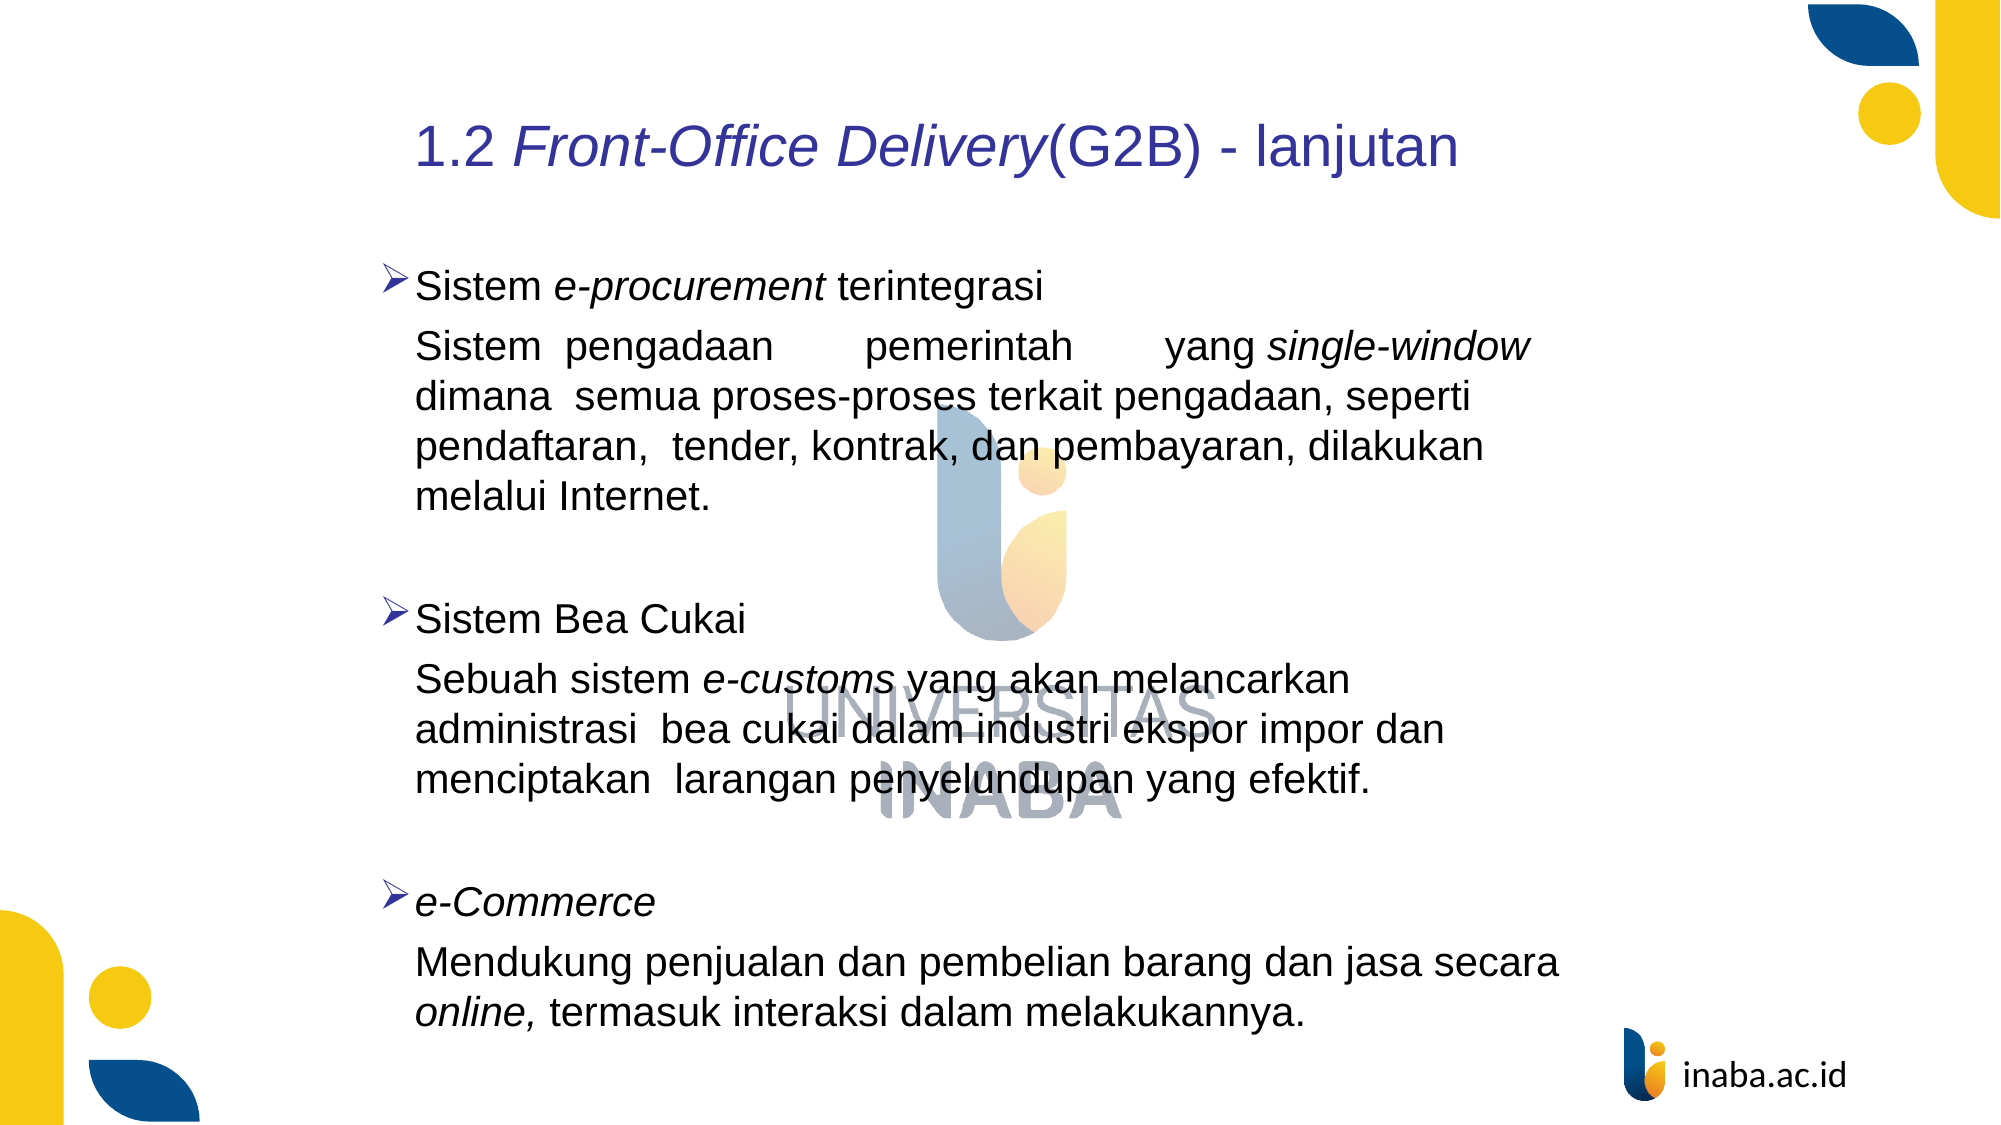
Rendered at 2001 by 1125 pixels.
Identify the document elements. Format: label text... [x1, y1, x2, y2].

picture [1624, 1028, 1665, 1101]
text_box 1.2 Front-Office Delivery(G2B) - lanjutan Sistem e-procurement terintegrasi Sistem pengadaan pemerintah yang single-window dimana semua proses-proses terkait pengadaan, seperti pendaftaran, tender, kontrak, dan pembayaran, dilakukan melalui Internet. Sistem Bea Cukai Sebuah sistem e-customs yang akan melancarkan administrasi bea cukai dalam industri ekspor impor dan menciptakan larangan penyelundupan yang efektif. e-Commerce Mendukung penjualan dan pembelian barang dan jasa secara online, termasuk interaksi dalam melakukannya. [338, 106, 1566, 1035]
